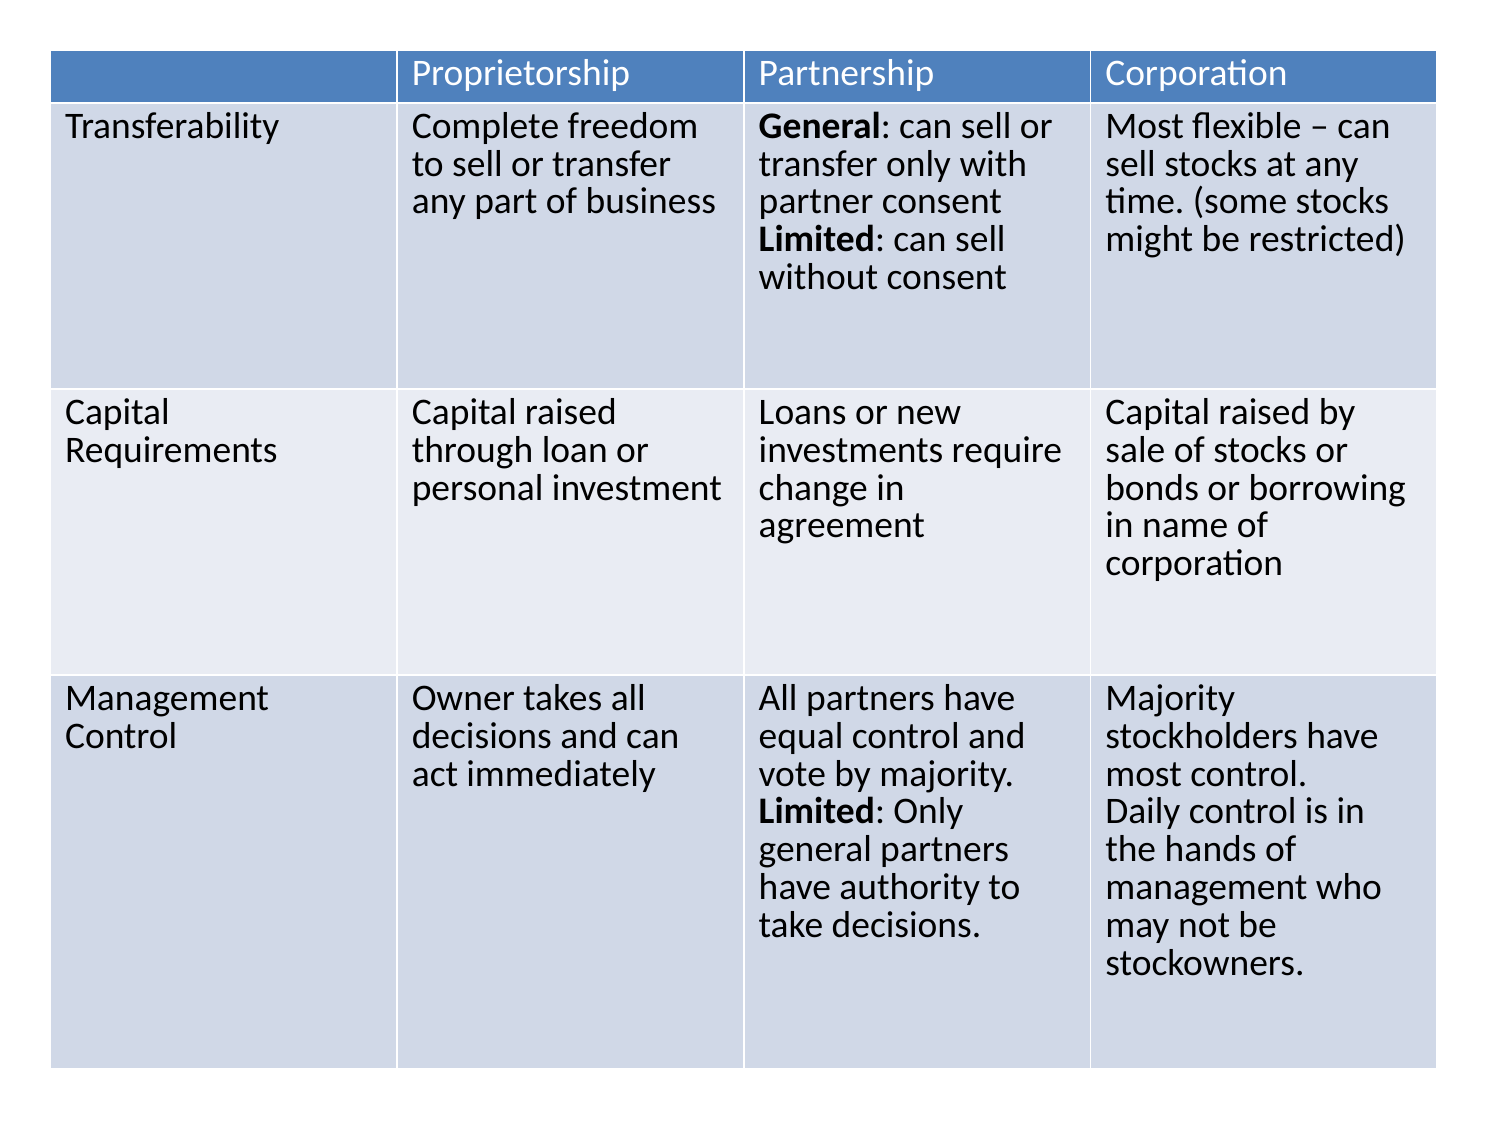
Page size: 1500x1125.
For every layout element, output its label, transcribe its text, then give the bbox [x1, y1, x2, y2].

table_cell Most flexible – can sell stocks at any time. (some stocks might be restricted) [1091, 104, 1436, 388]
table_cell Capital Requirements [51, 390, 396, 674]
table_cell Capital raised by sale of stocks or bonds or borrowing in name of corporation [1091, 390, 1436, 674]
table_cell Loans or new investments require change in agreement [745, 390, 1090, 674]
table_header [51, 51, 396, 102]
table_cell Owner takes all decisions and can act immediately [398, 676, 743, 1068]
table_cell General: can sell or transfer only with partner consent Limited: can sell without consent [745, 104, 1090, 388]
table_cell Management Control [51, 676, 396, 1068]
table_header Proprietorship [398, 51, 743, 102]
table_cell All partners have equal control and vote by majority. Limited: Only general partners have authority to take decisions. [745, 676, 1090, 1068]
table_header Corporation [1091, 51, 1436, 102]
table_cell Transferability [51, 104, 396, 388]
table_cell Complete freedom to sell or transfer any part of business [398, 104, 743, 388]
table_header Partnership [745, 51, 1090, 102]
table_cell Capital raised through loan or personal investment [398, 390, 743, 674]
table_cell Majority stockholders have most control. Daily control is in the hands of management who may not be stockowners. [1091, 676, 1436, 1068]
